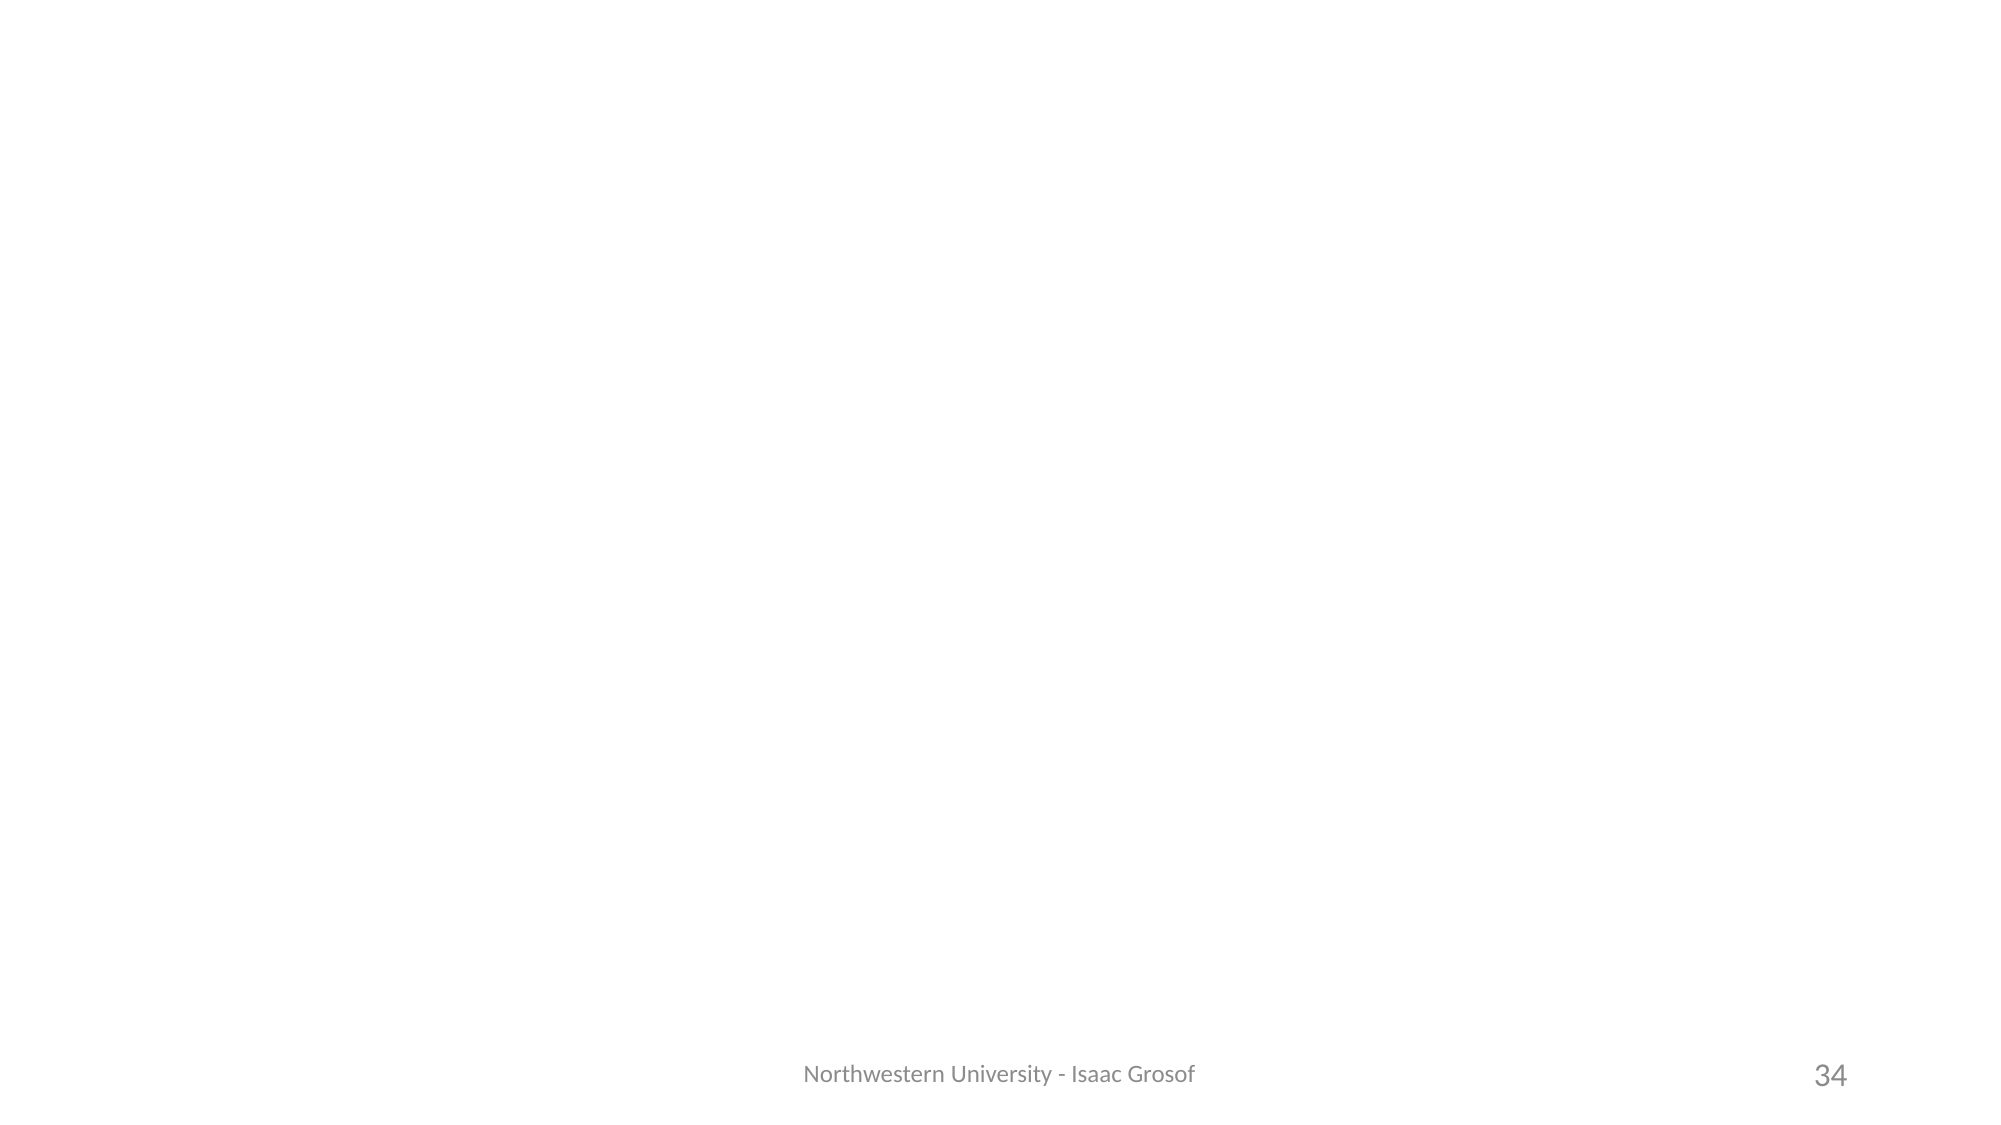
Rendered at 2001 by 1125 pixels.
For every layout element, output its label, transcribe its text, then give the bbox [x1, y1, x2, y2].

footer Northwestern University - Isaac Grosof [662, 1042, 1338, 1103]
slide_number 34 [1412, 1042, 1863, 1103]
